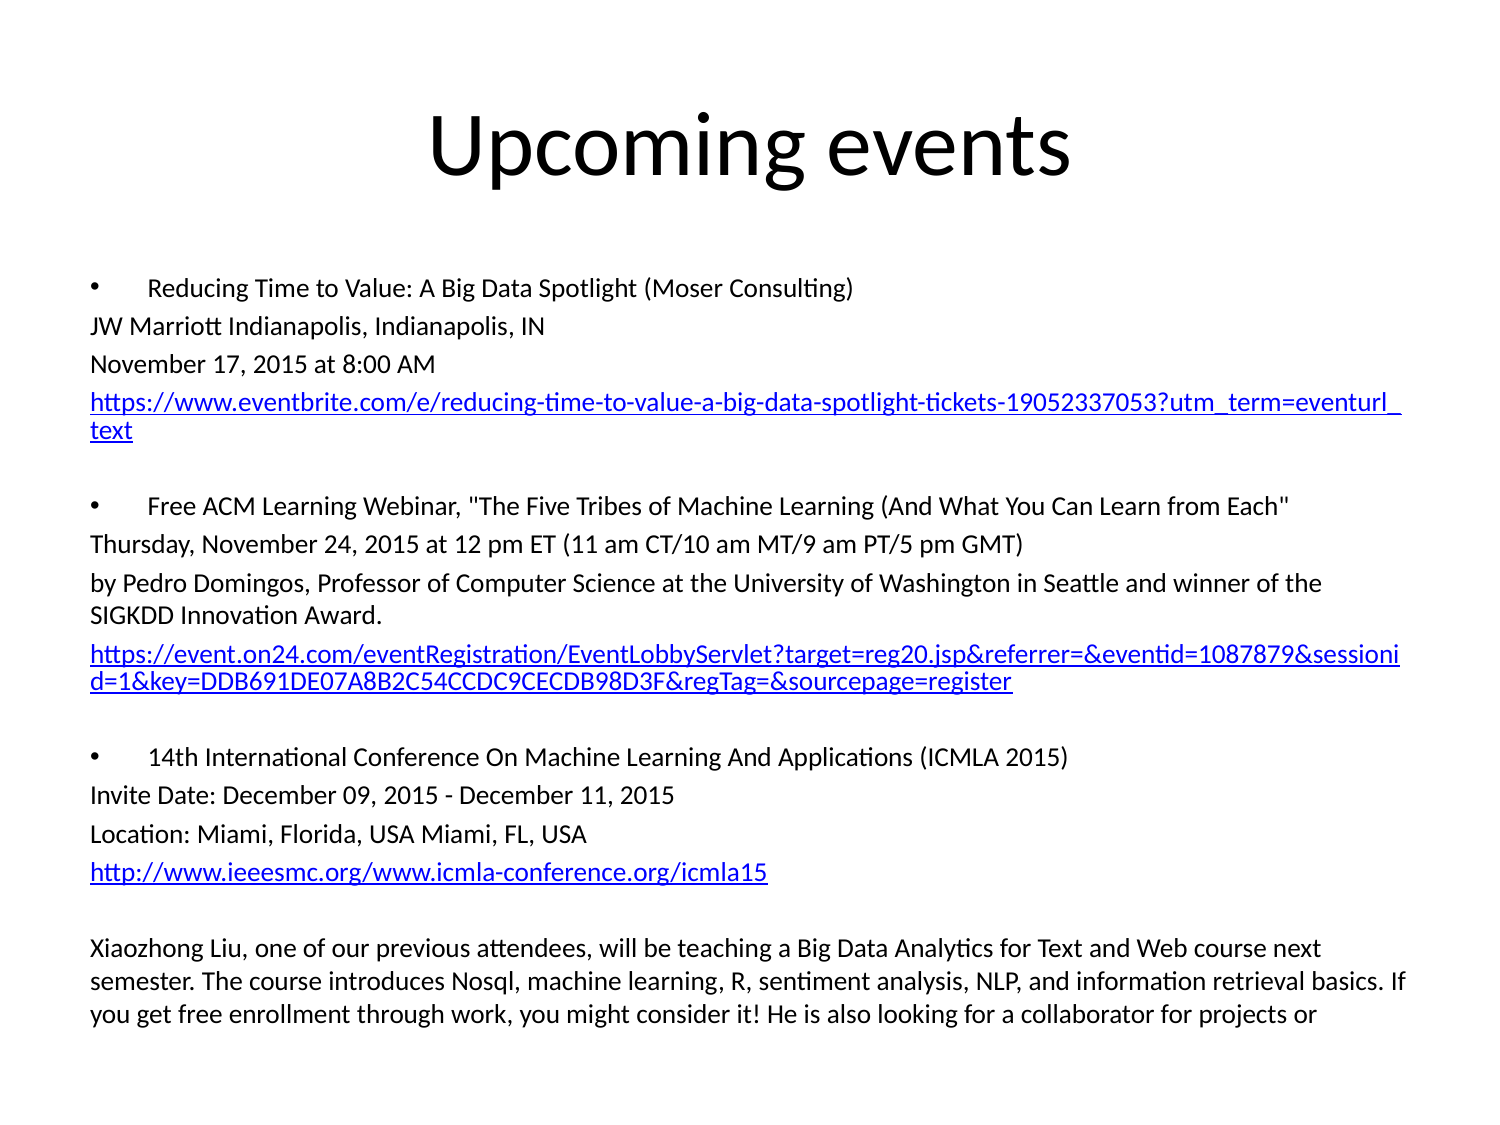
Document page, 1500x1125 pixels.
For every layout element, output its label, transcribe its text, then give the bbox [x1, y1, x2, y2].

list Reducing Time to Value: A Big Data Spotlight (Moser Consulting) JW Marriott Indianapolis, Indianapolis, IN November 17, 2015 at 8:00 AM https://www.eventbrite.com/e/reducing-time-to-value-a-big-data-spotlight-tickets-19052337053?utm_term=eventurl_text Free ACM Learning Webinar, "The Five Tribes of Machine Learning (And What You Can Learn from Each" Thursday, November 24, 2015 at 12 pm ET (11 am CT/10 am MT/9 am PT/5 pm GMT) by Pedro Domingos, Professor of Computer Science at the University of Washington in Seattle and winner of the SIGKDD Innovation Award. https://event.on24.com/eventRegistration/EventLobbyServlet?target=reg20.jsp&referrer=&eventid=1087879&sessionid=1&key=DDB691DE07A8B2C54CCDC9CECDB98D3F&regTag=&sourcepage=register 14th International Conference On Machine Learning And Applications (ICMLA 2015) Invite Date: December 09, 2015 - December 11, 2015 Location: Miami, Florida, USA Miami, FL, USA http://www.ieeesmc.org/www.icmla-conference.org/icmla15 Xiaozhong Liu, one of our previous attendees, will be teaching a Big Data Analytics for Text and Web course next semester. The course introduces Nosql, machine learning, R, sentiment analysis, NLP, and information retrieval basics. If you get free enrollment through work, you might consider it! He is also looking for a collaborator for projects or [75, 262, 1425, 1005]
title Upcoming events [75, 45, 1425, 233]
